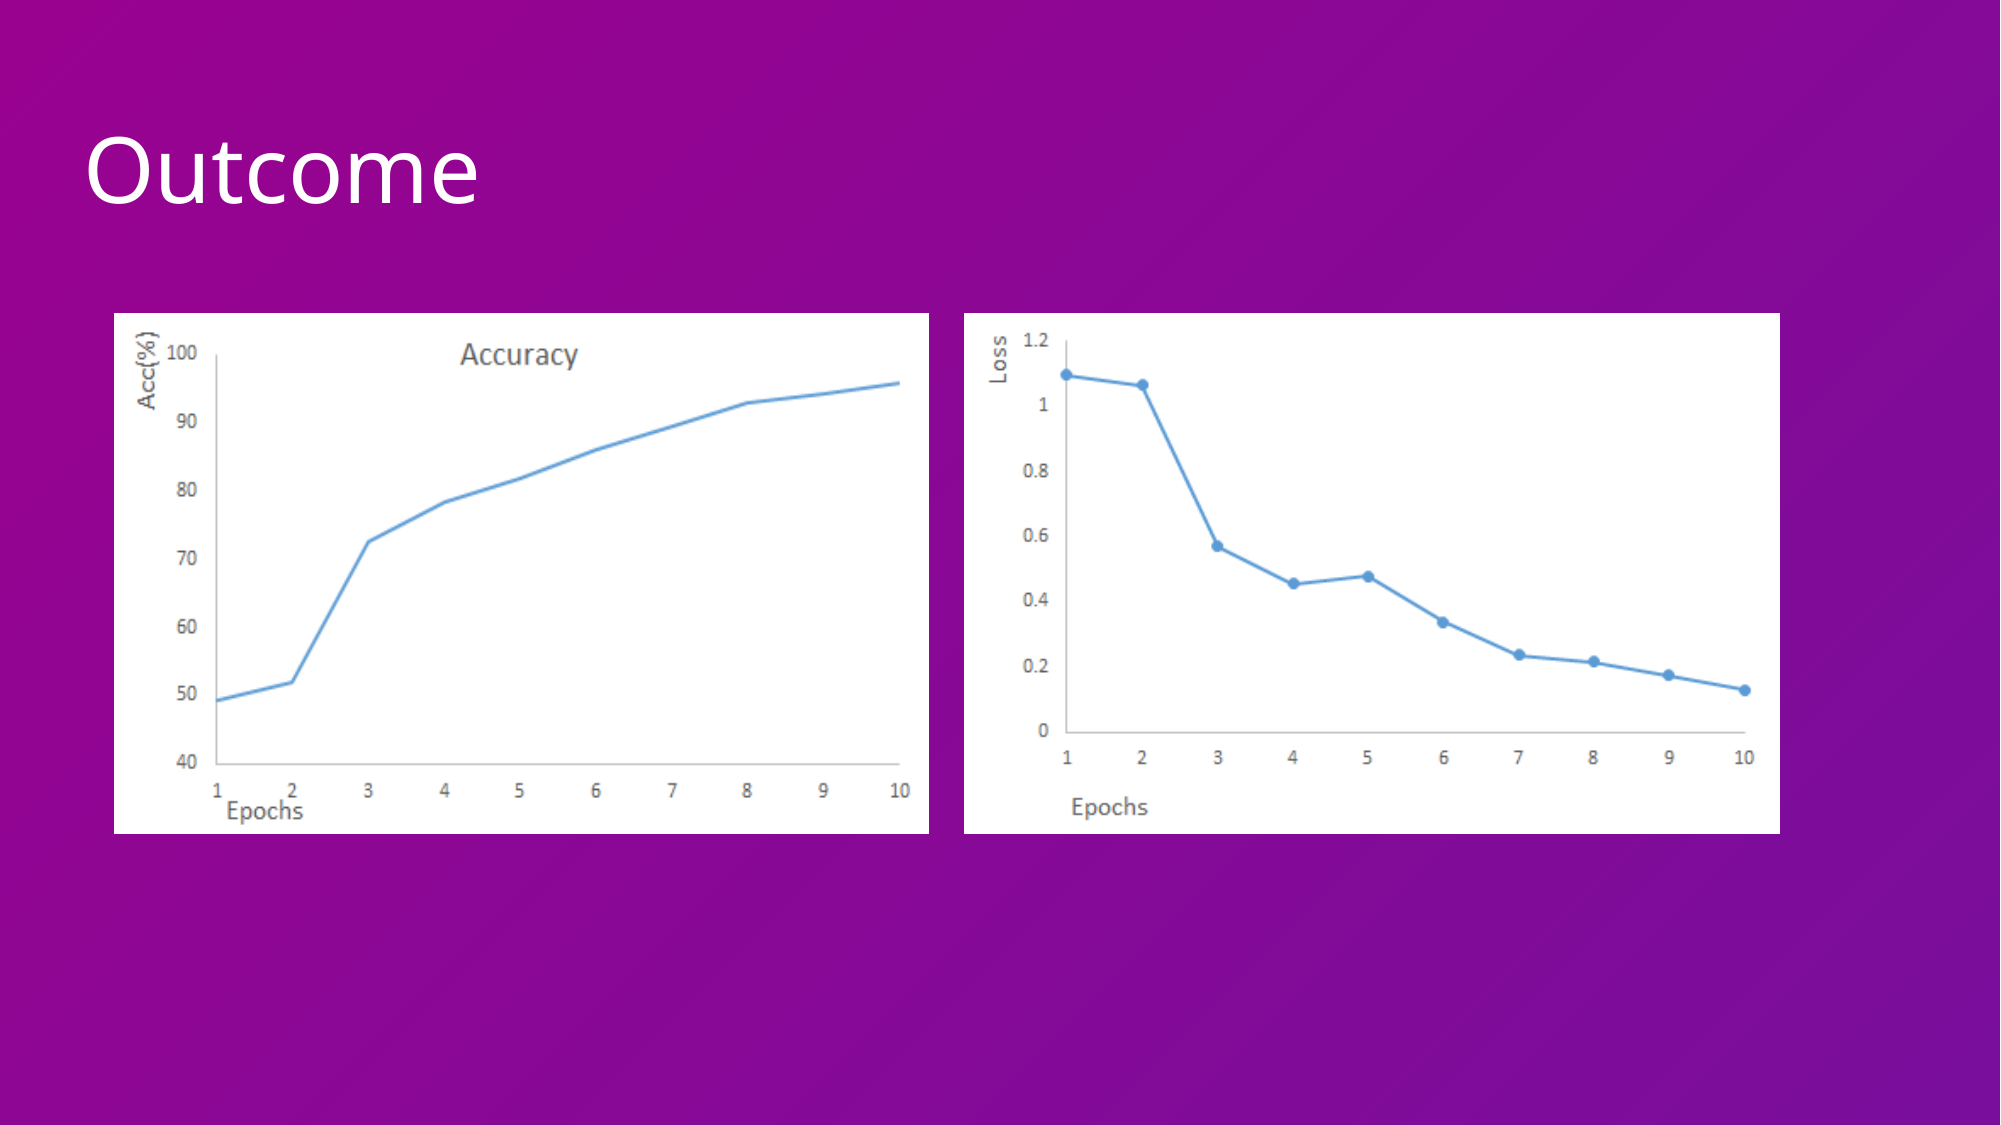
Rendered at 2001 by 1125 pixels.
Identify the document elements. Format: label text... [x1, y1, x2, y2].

title Outcome [68, 97, 1932, 223]
picture [964, 312, 1781, 834]
picture [113, 312, 930, 834]
